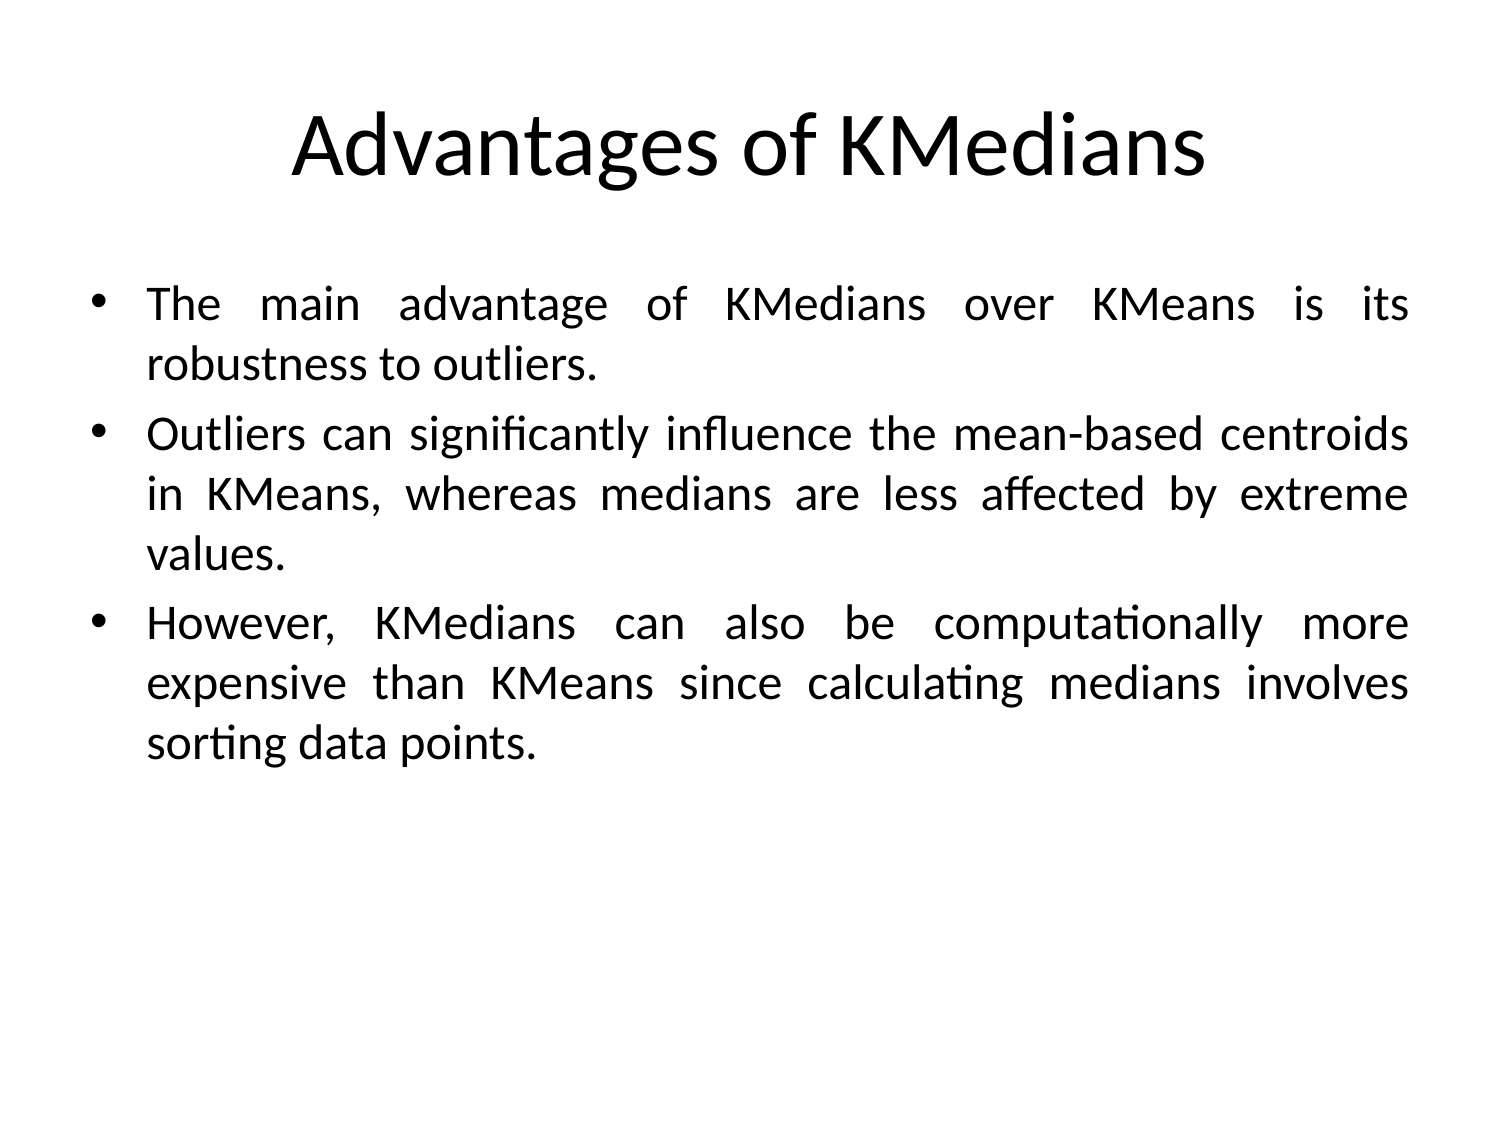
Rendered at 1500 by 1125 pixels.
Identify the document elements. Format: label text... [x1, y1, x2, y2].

title Advantages of KMedians [75, 45, 1425, 233]
list The main advantage of KMedians over KMeans is its robustness to outliers. Outliers can significantly influence the mean-based centroids in KMeans, whereas medians are less affected by extreme values. However, KMedians can also be computationally more expensive than KMeans since calculating medians involves sorting data points. [75, 262, 1425, 1005]
